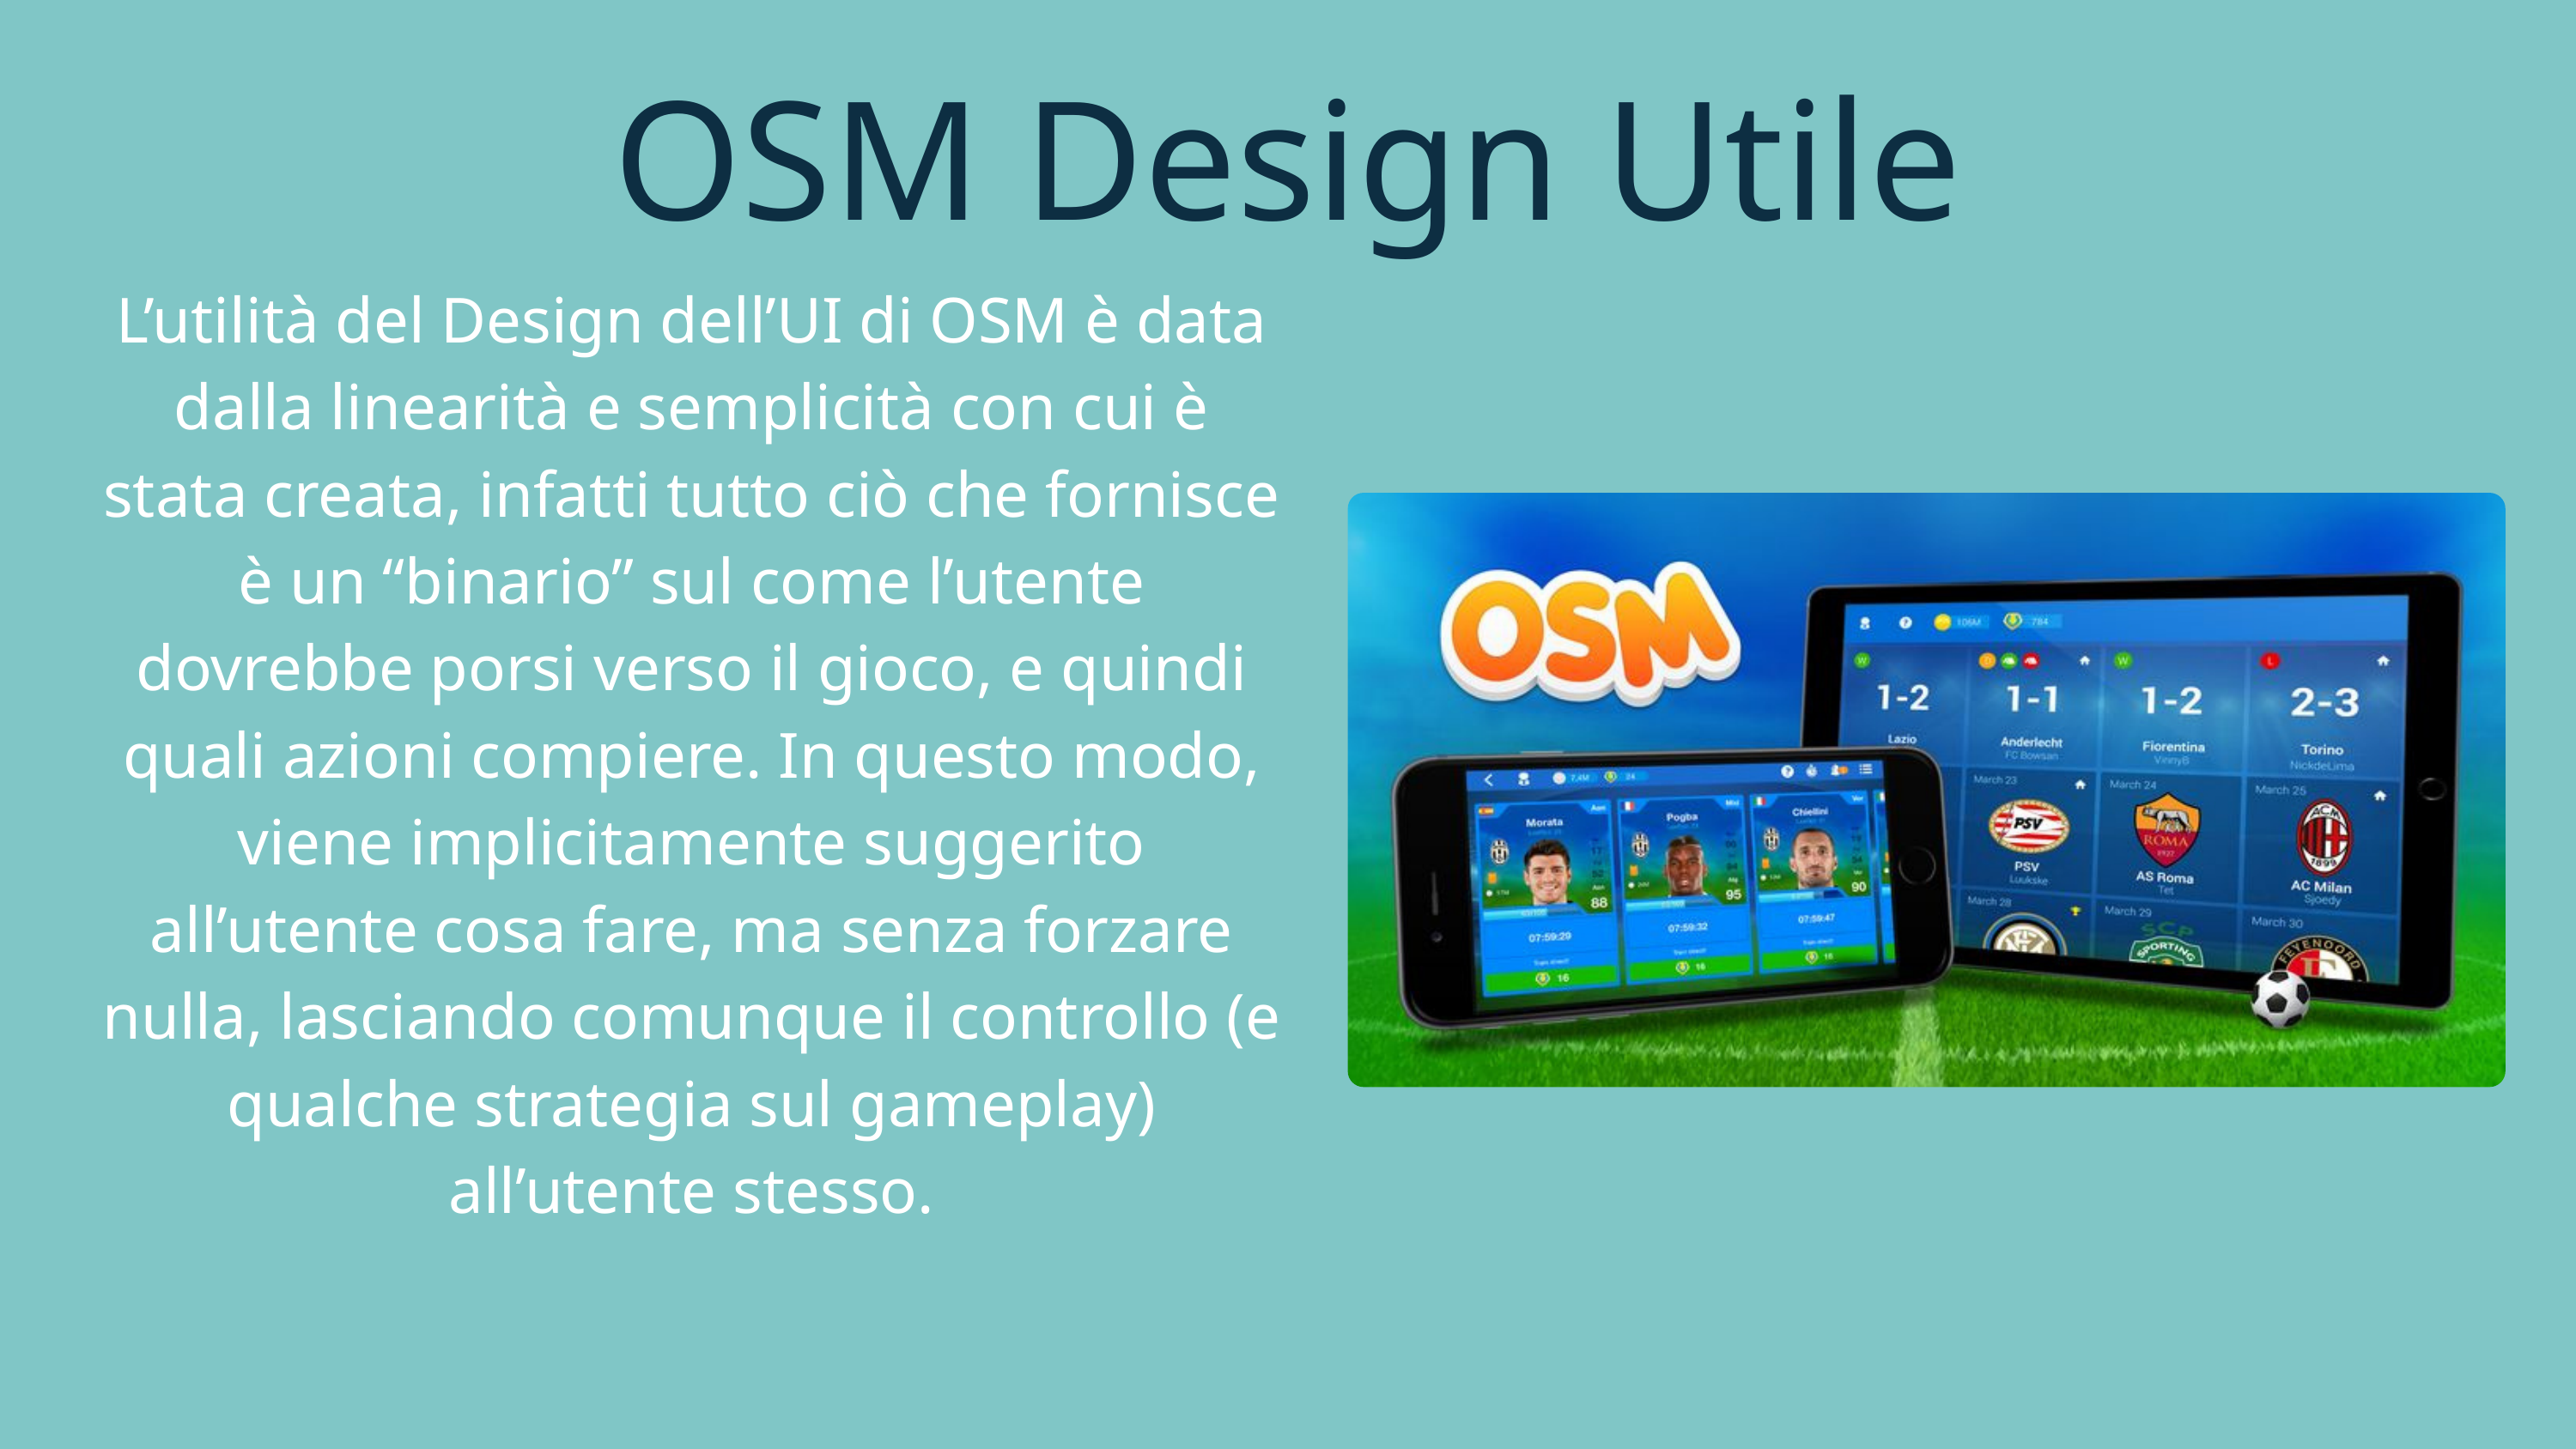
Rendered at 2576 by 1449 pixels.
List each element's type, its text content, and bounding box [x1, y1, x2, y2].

text_box L’utilità del Design dell’UI di OSM è data dalla linearità e semplicità con cui è stata creata, infatti tutto ciò che fornisce è un “binario” sul come l’utente dovrebbe porsi verso il gioco, e quindi quali azioni compiere. In questo modo, viene implicitamente suggerito all’utente cosa fare, ma senza forzare nulla, lasciando comunque il controllo (e qualche strategia sul gameplay) all’utente stesso. [95, 268, 1288, 1227]
text_box OSM Design Utile [584, 22, 1992, 253]
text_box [1347, 492, 2506, 1088]
